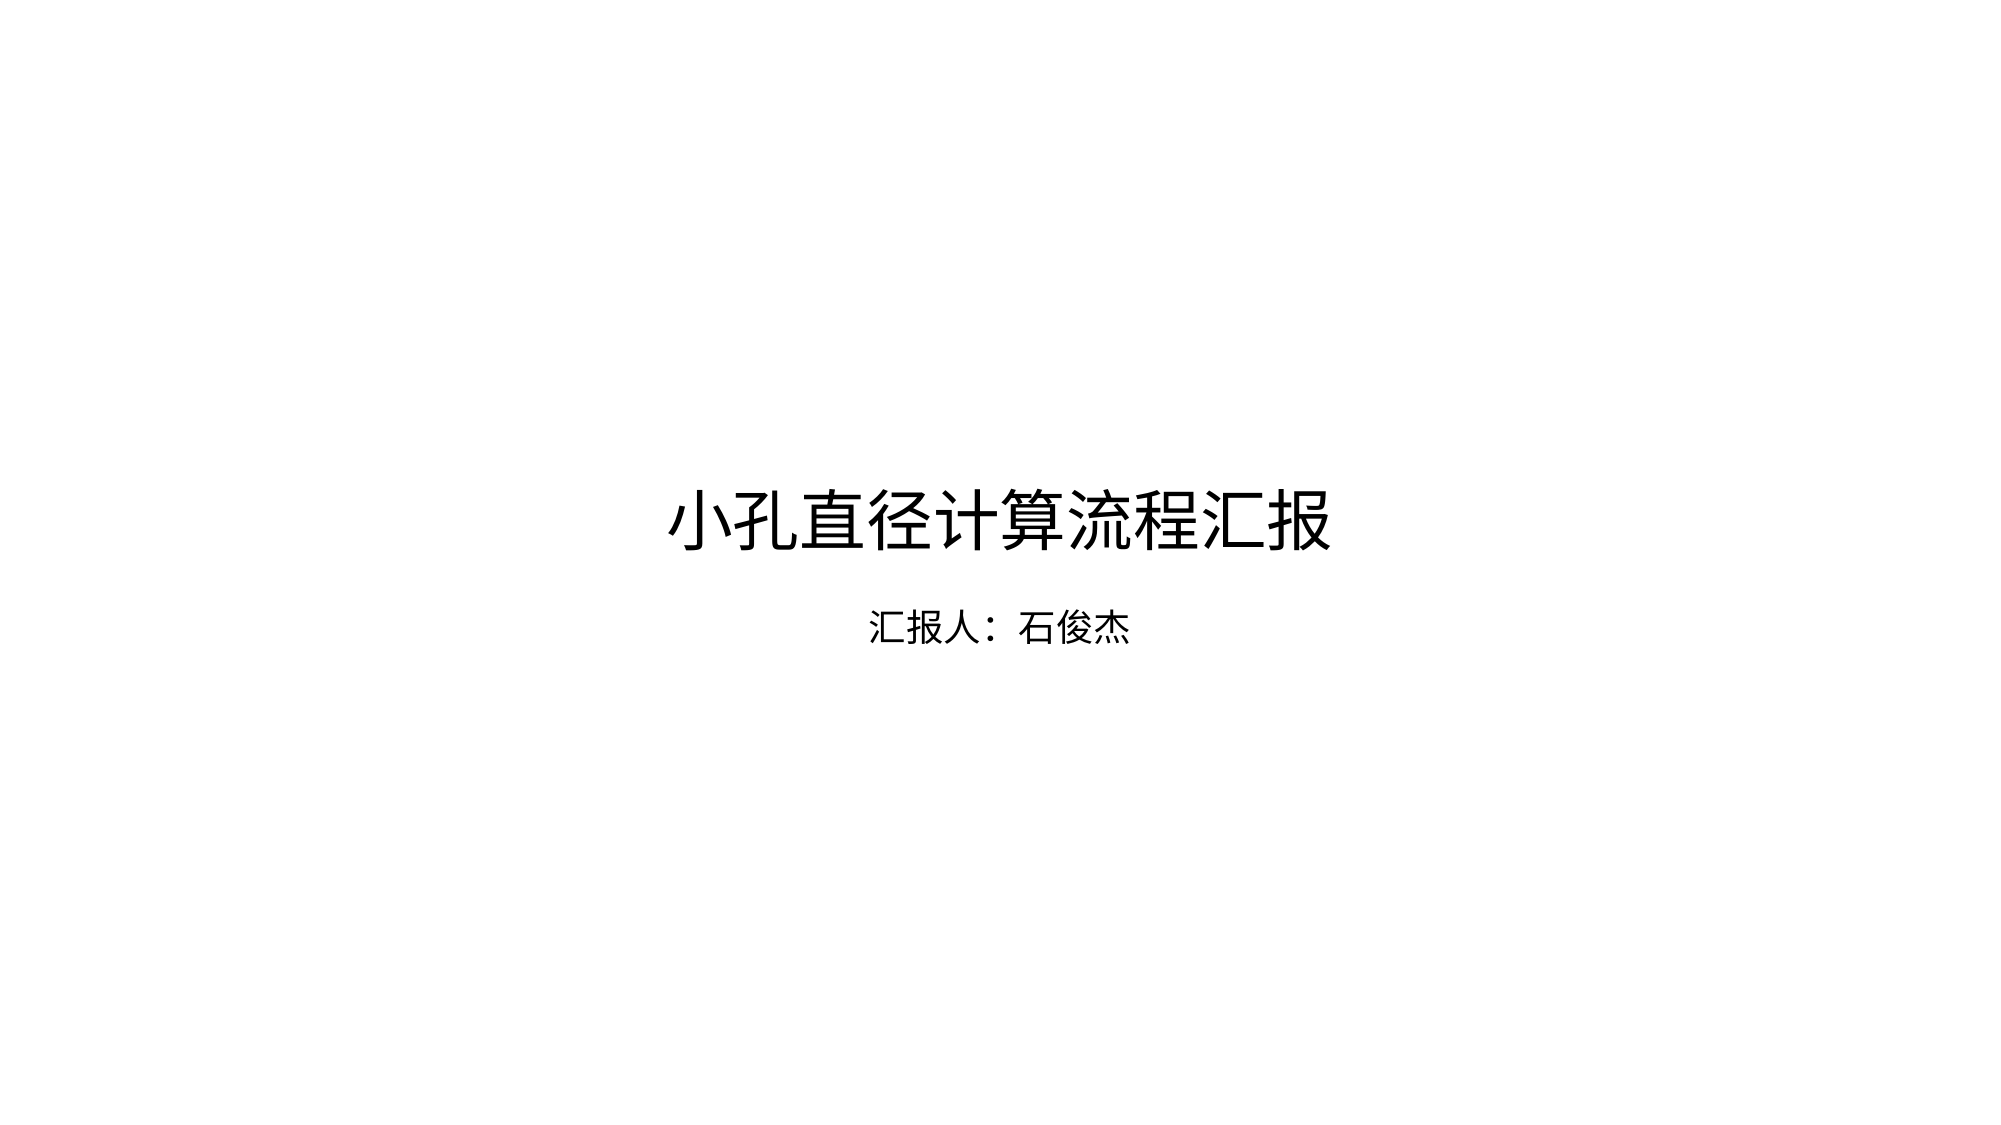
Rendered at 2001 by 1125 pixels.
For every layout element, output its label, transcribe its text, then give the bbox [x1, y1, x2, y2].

text_box 小孔直径计算流程汇报 汇报人：石俊杰 [625, 471, 1375, 657]
